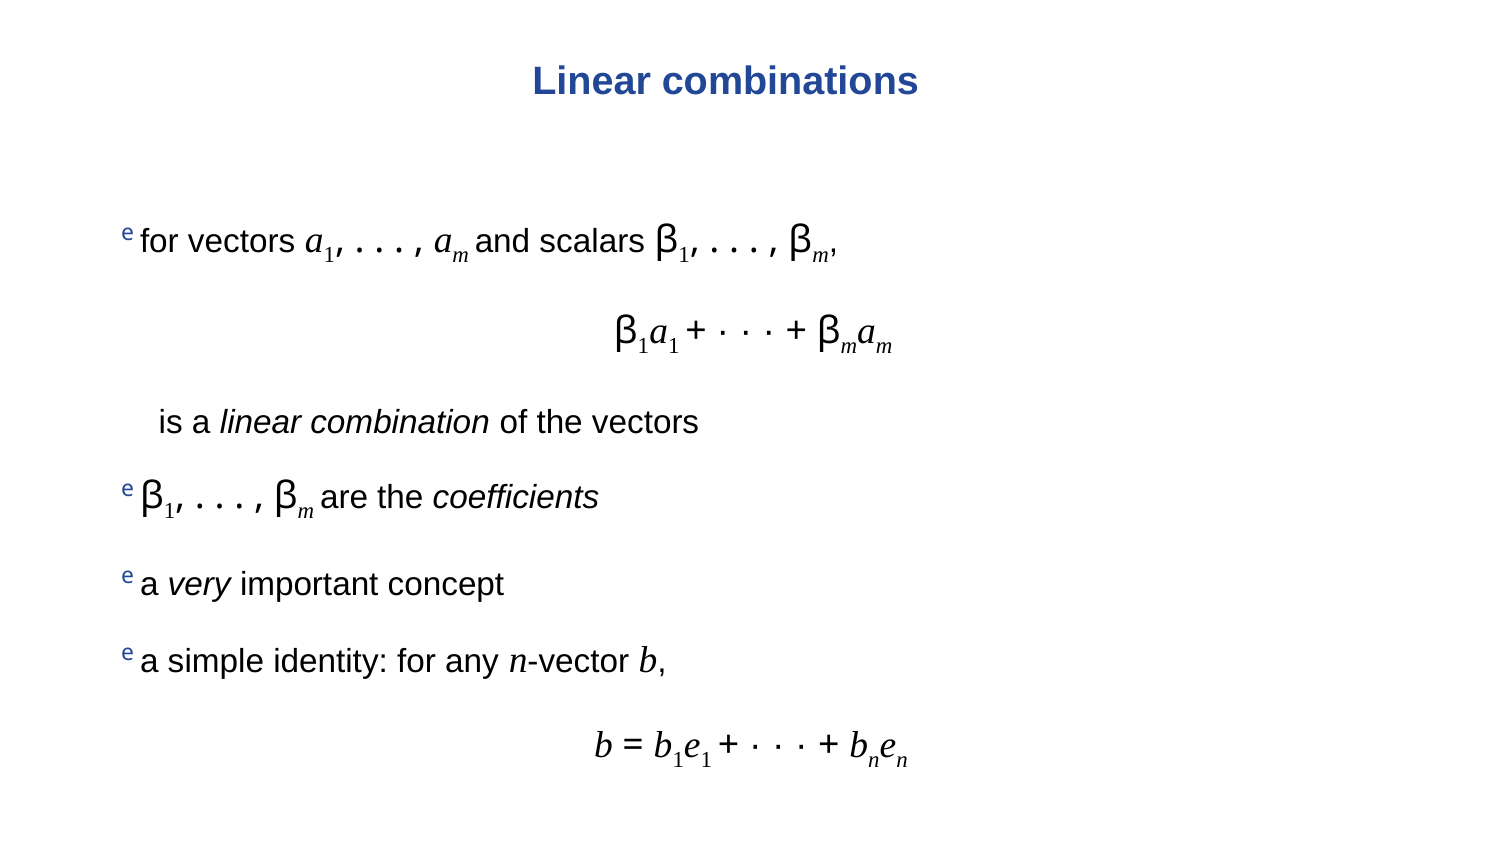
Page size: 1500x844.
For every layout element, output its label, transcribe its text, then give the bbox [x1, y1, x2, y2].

text_box e for vectors a1, . . . , am and scalars β1, . . . , βm, β1a1 + · · · + βmam is a linear combination of the vectors e β1, . . . , βm are the coefficients e a very important concept e a simple identity: for any n-vector b, b = b1e1 + · · · + bnen [116, 208, 950, 639]
title Linear combinations [528, 49, 972, 97]
